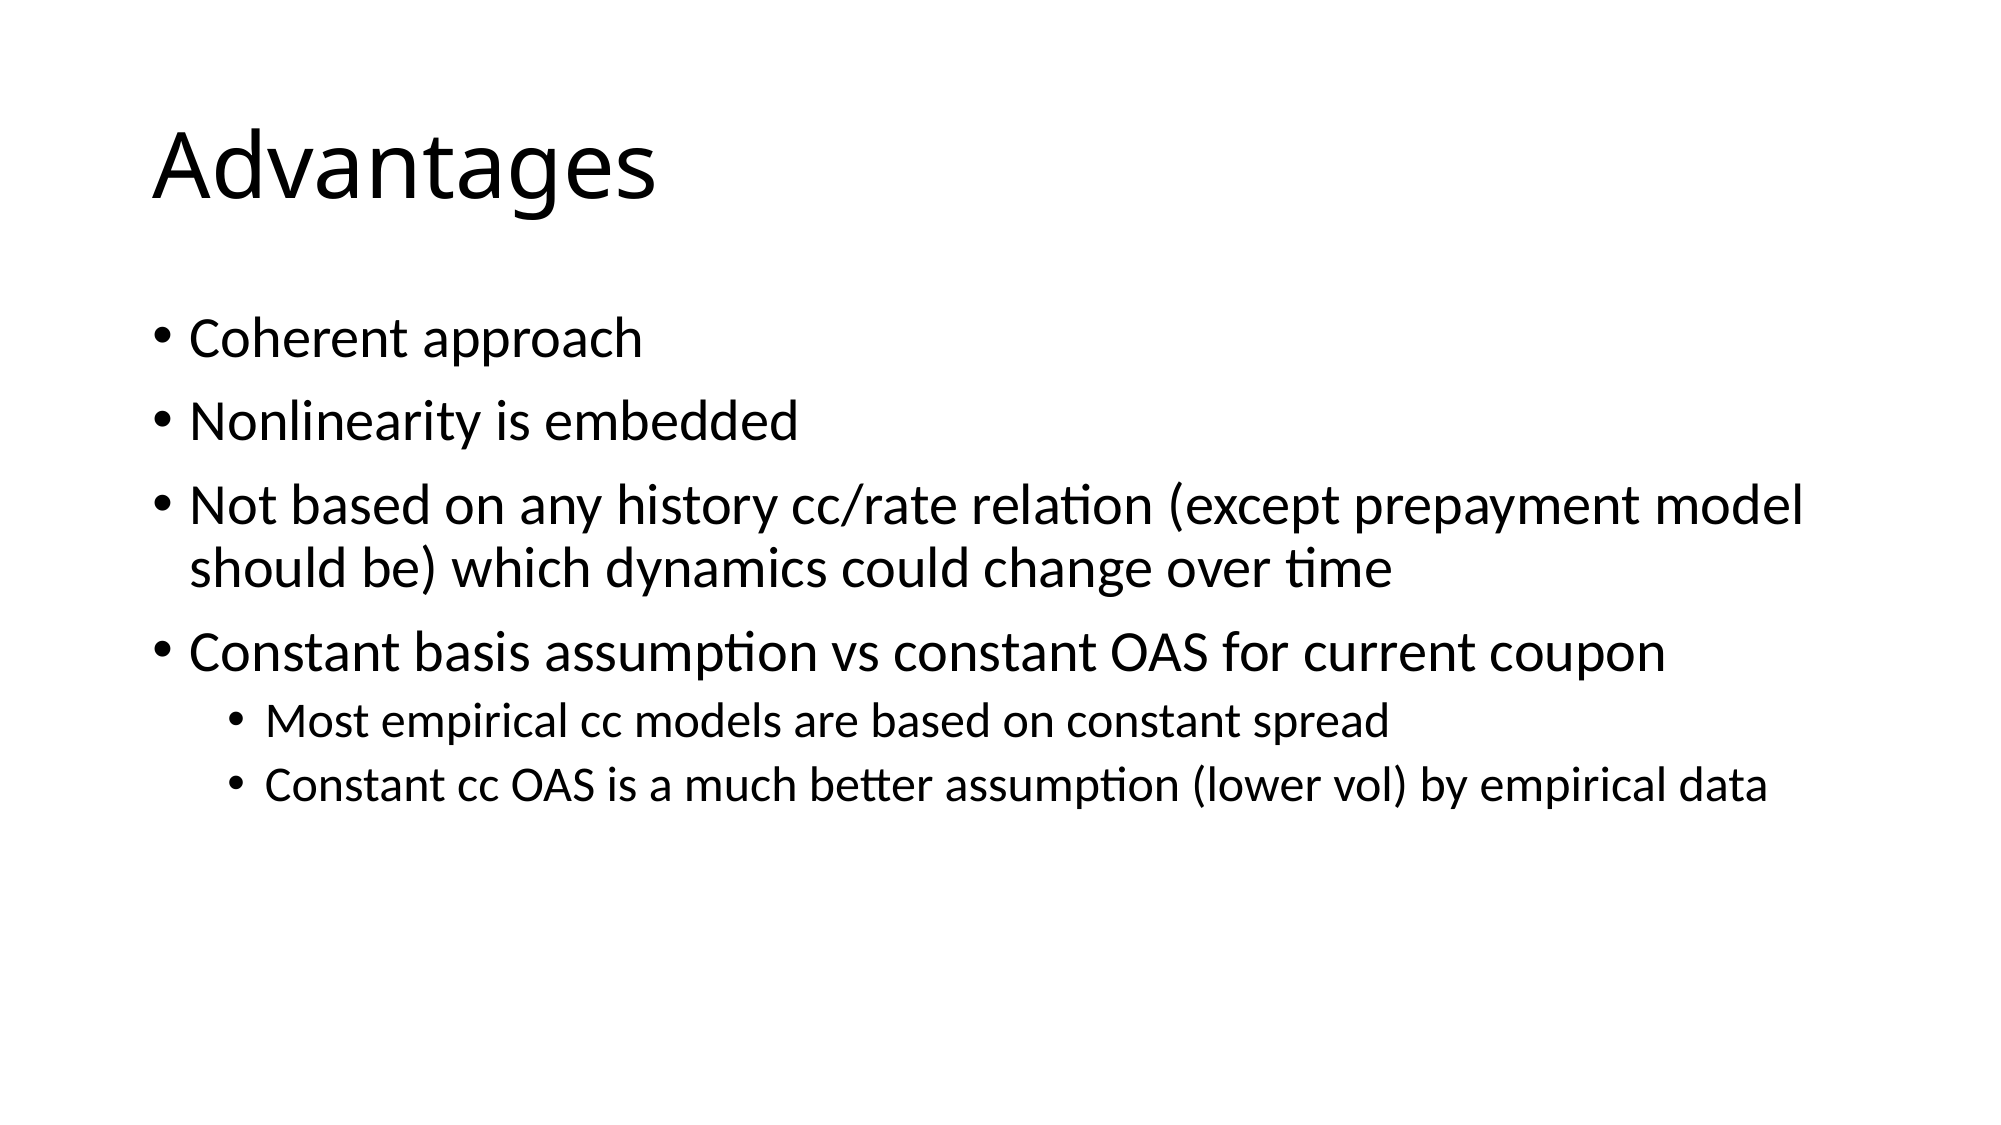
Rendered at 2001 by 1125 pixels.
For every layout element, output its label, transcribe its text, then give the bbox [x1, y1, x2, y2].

list Coherent approach Nonlinearity is embedded Not based on any history cc/rate relation (except prepayment model should be) which dynamics could change over time Constant basis assumption vs constant OAS for current coupon Most empirical cc models are based on constant spread Constant cc OAS is a much better assumption (lower vol) by empirical data [137, 299, 1863, 1014]
title Advantages [137, 59, 1863, 278]
